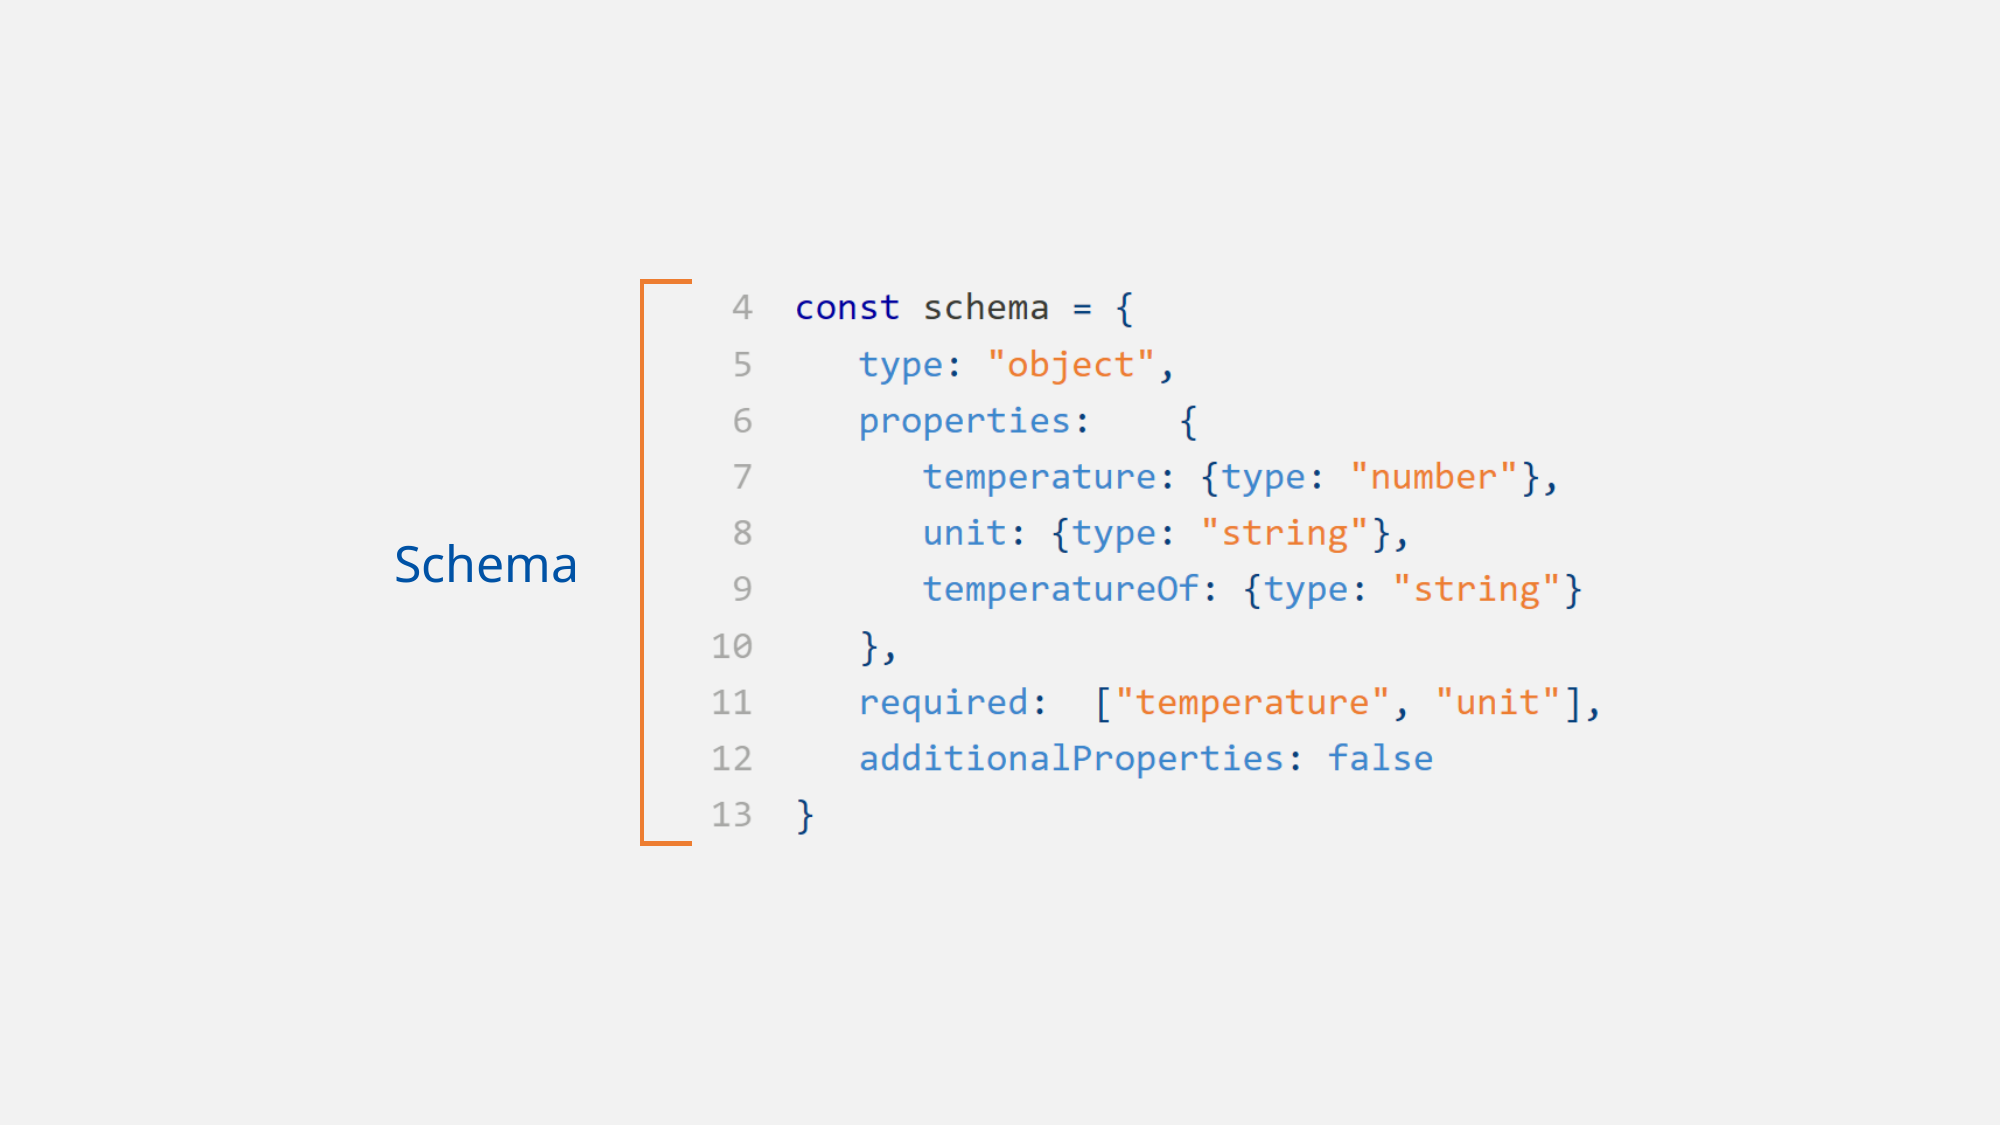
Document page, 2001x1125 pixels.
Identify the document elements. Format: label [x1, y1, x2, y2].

picture [698, 283, 1628, 844]
text_box [362, 281, 692, 844]
